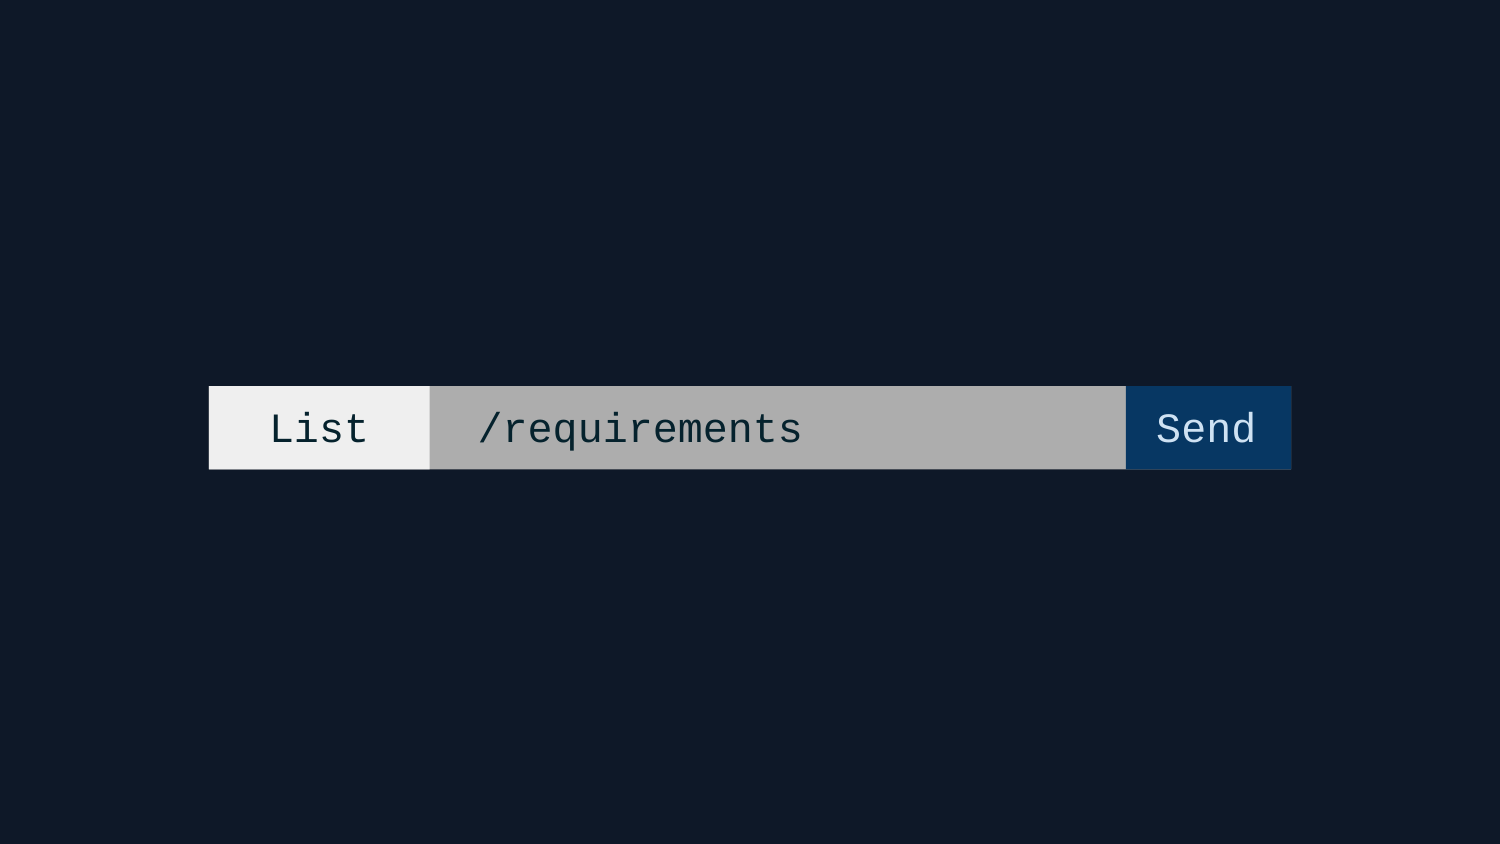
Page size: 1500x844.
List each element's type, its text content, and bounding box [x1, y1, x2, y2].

text_box [430, 386, 1125, 470]
subtitle /requirements [462, 386, 946, 460]
text_box [1125, 386, 1292, 470]
subtitle Send [1141, 386, 1285, 460]
subtitle List [228, 386, 410, 460]
text_box [208, 386, 430, 470]
